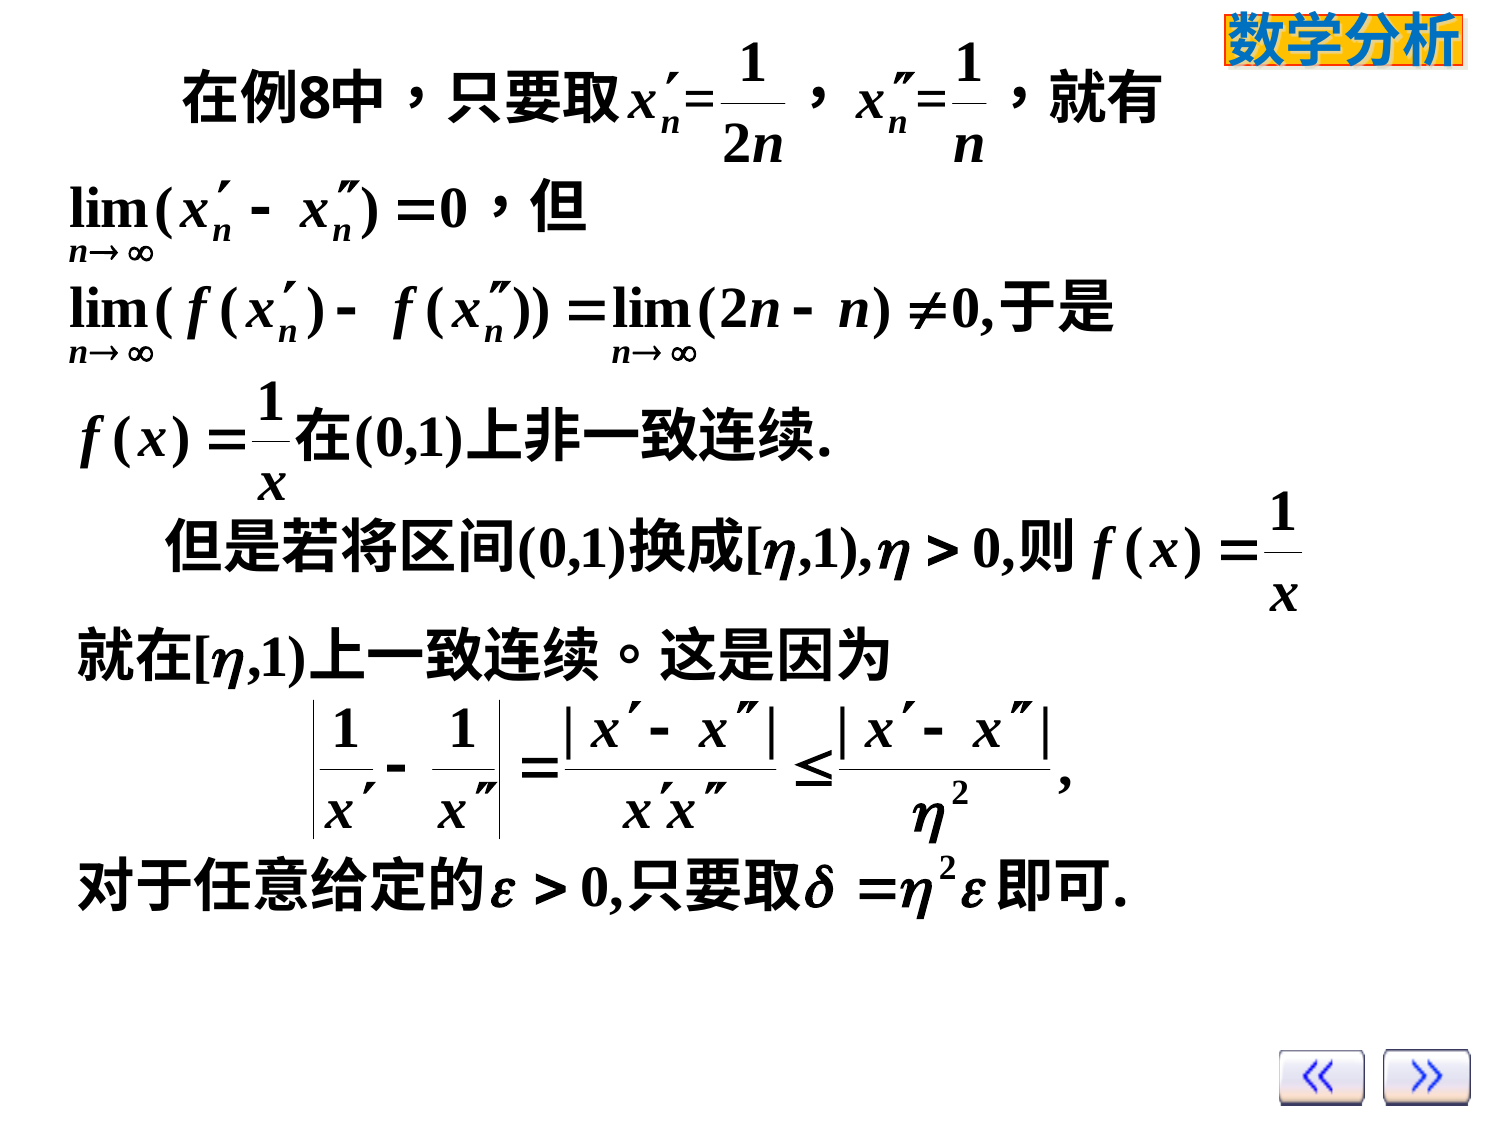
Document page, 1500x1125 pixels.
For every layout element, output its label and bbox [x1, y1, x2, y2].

text_box [64, 30, 1298, 507]
text_box [76, 479, 1310, 995]
picture [1279, 1050, 1365, 1106]
picture [1383, 1049, 1471, 1106]
